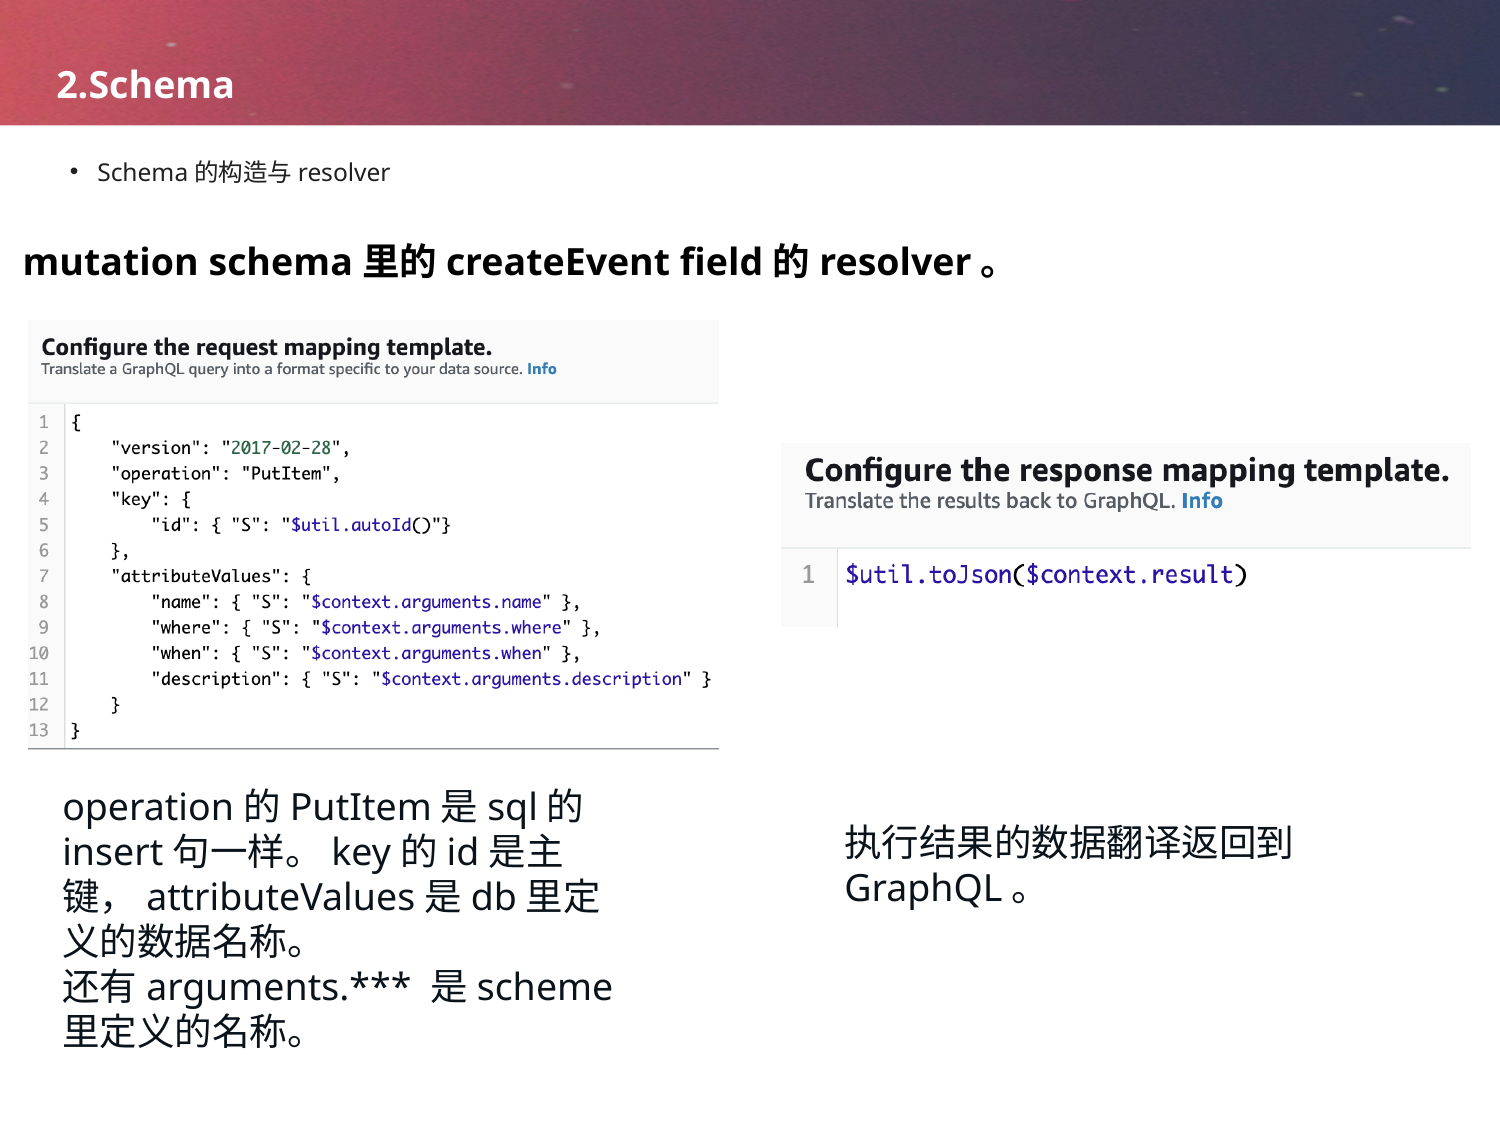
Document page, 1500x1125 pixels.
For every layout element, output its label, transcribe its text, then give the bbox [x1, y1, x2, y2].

picture [781, 443, 1472, 627]
title 2.Schema [41, 53, 1392, 114]
picture [28, 320, 719, 750]
text_box operation的PutItem是sql的insert句一样。key的id是主键，attributeValues是db里定义的数据名称。 还有arguments.*** 是scheme里定义的名称。 [54, 775, 634, 1061]
list Schema的构造与resolver [54, 149, 634, 197]
text_box 执行结果的数据翻译返回到GraphQL。 [836, 811, 1416, 916]
picture [0, 0, 1500, 125]
text_box mutation schema里的createEvent field的resolver。 [15, 230, 1026, 291]
